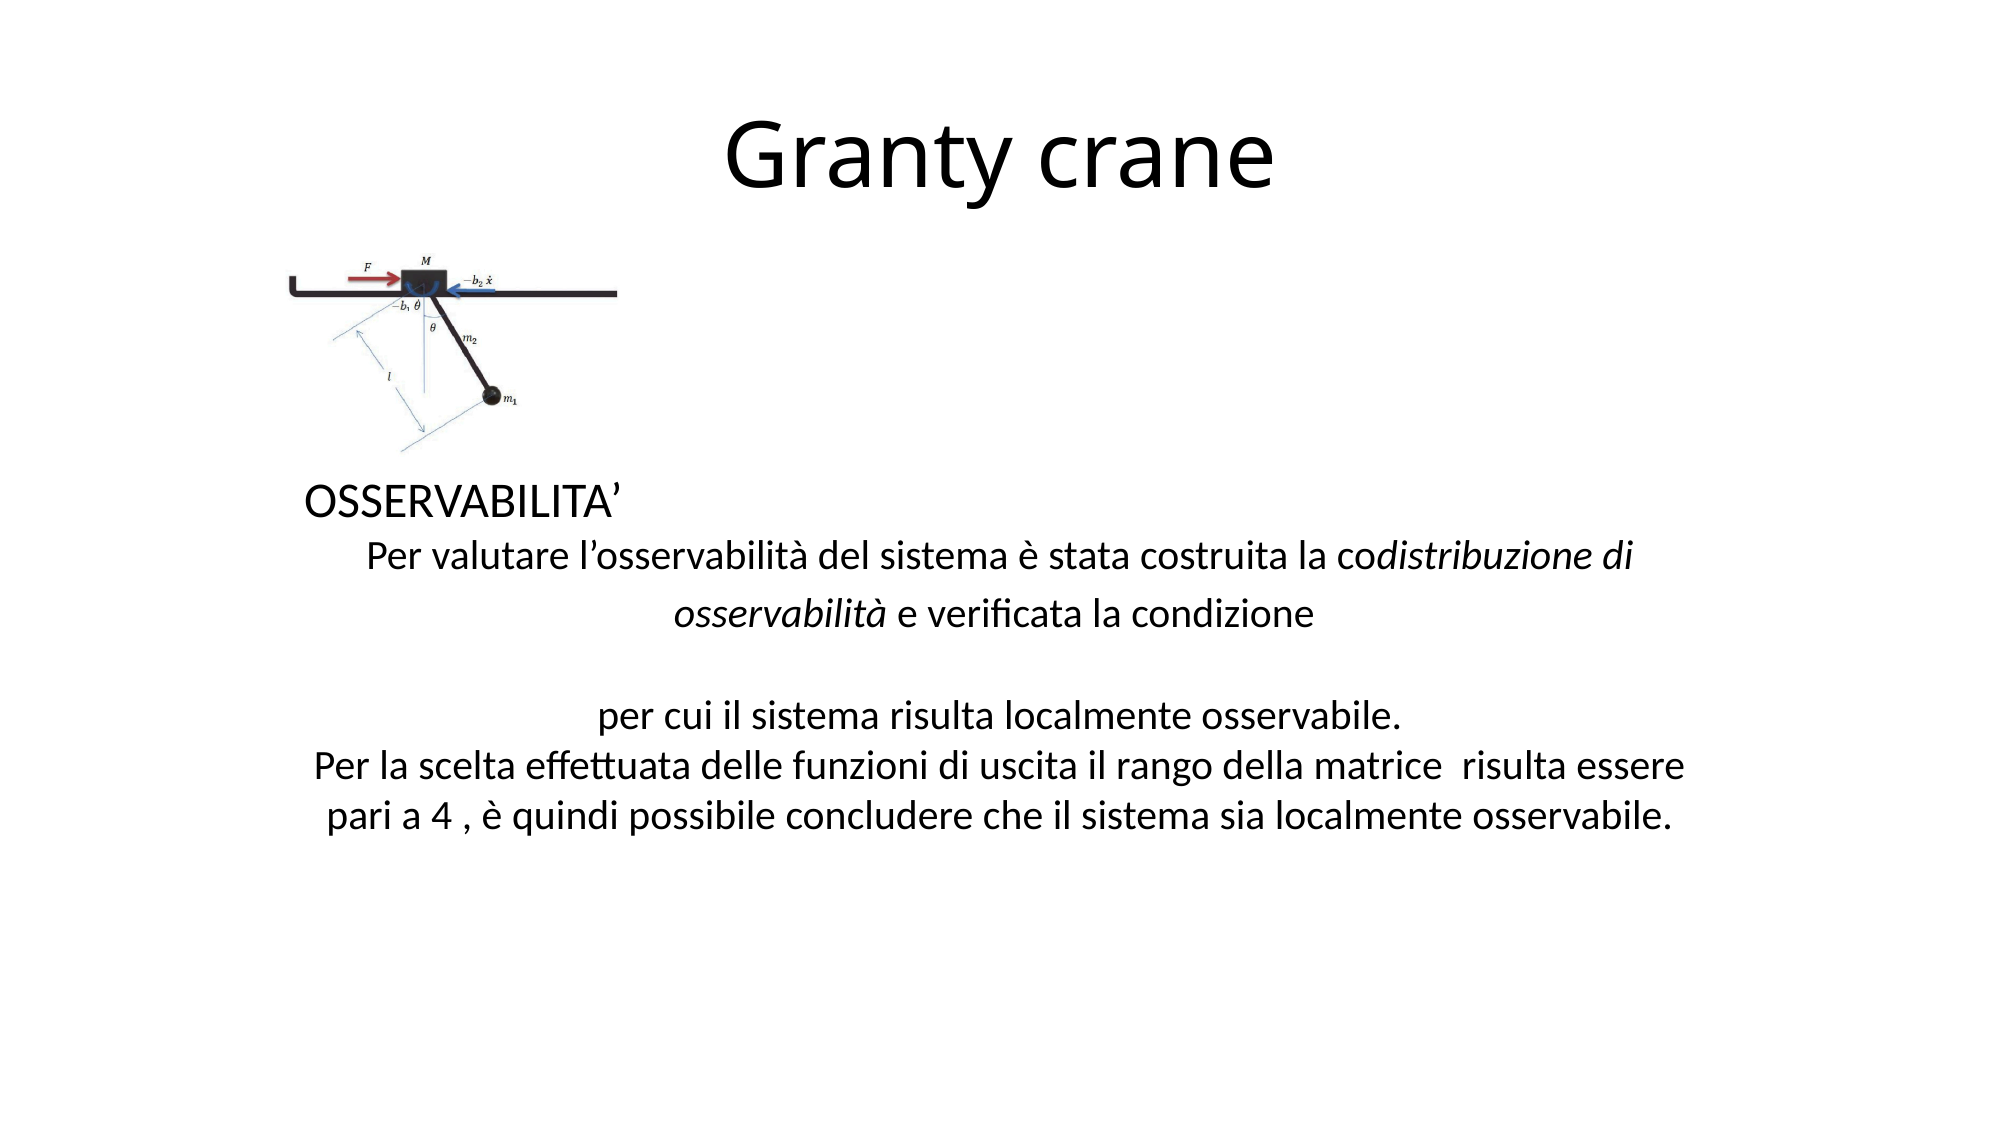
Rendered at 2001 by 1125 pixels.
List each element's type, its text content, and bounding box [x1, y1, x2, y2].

text_box Granty crane [249, 74, 1750, 243]
picture [281, 241, 625, 461]
